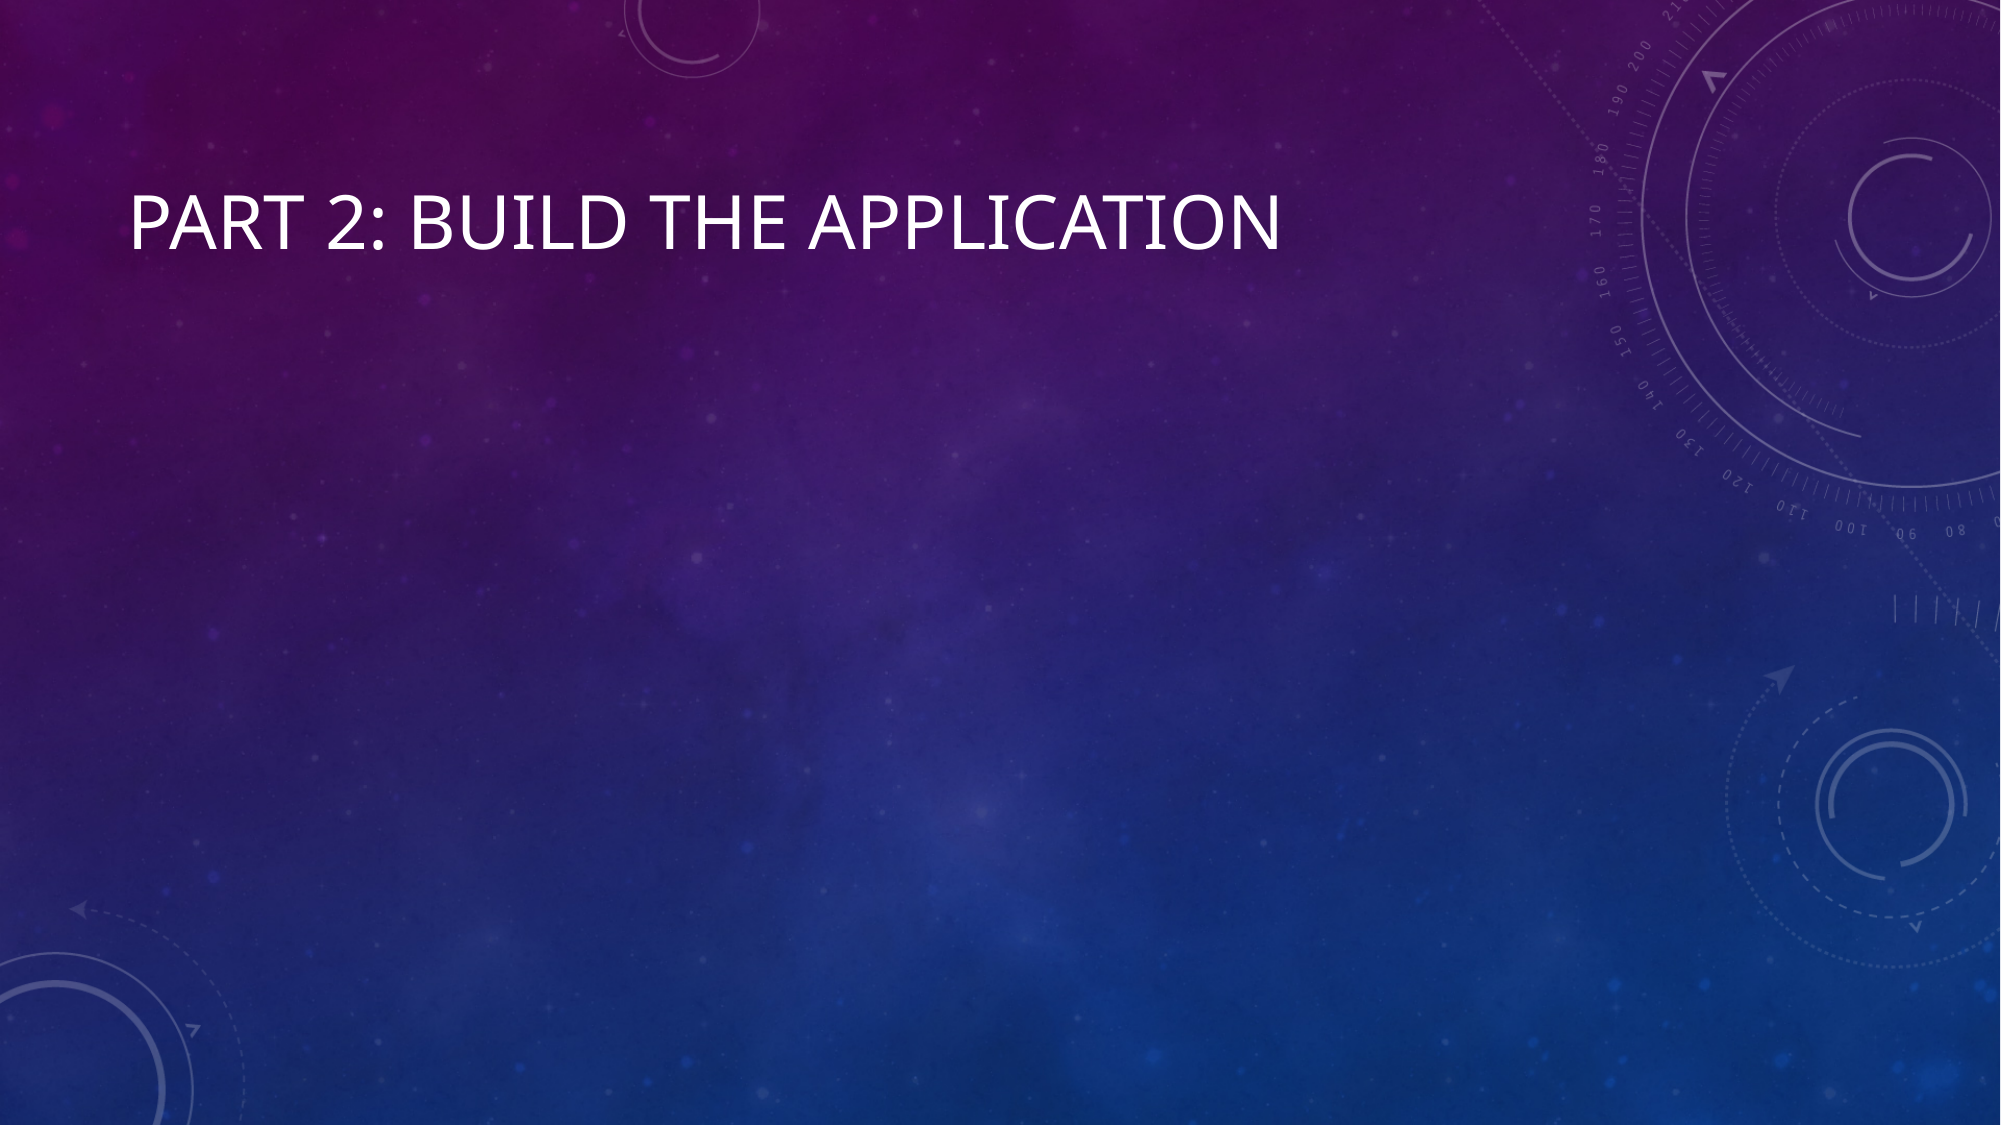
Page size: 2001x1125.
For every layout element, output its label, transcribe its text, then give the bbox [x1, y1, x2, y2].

title part 2: Build the application [112, 99, 1775, 339]
picture [0, 0, 2001, 1125]
